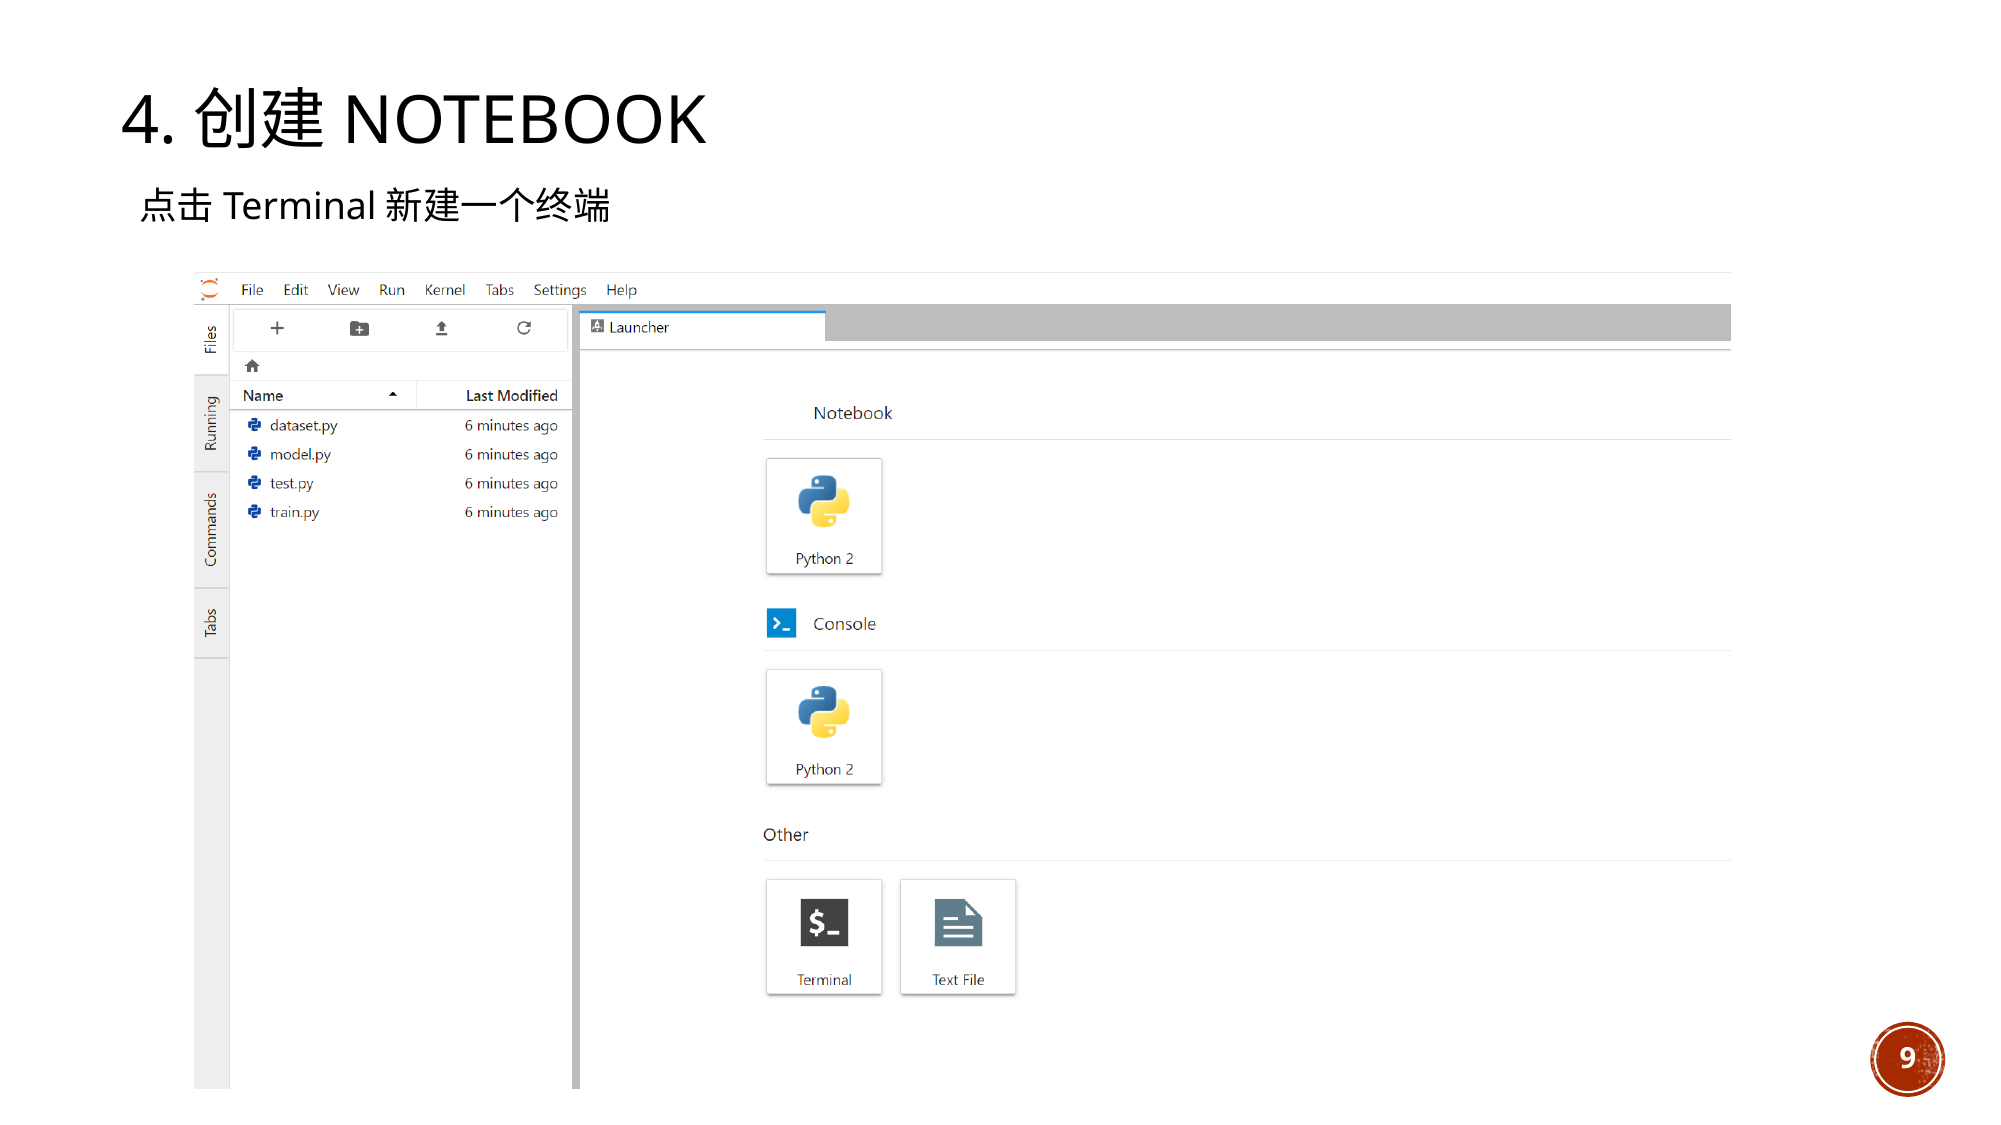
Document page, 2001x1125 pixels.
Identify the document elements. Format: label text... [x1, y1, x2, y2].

slide_number 9 [1855, 1028, 1961, 1089]
title 4.创建notebook [105, 87, 1000, 157]
text_box 点击Terminal新建一个终端 [124, 174, 626, 235]
picture [194, 272, 1731, 1089]
